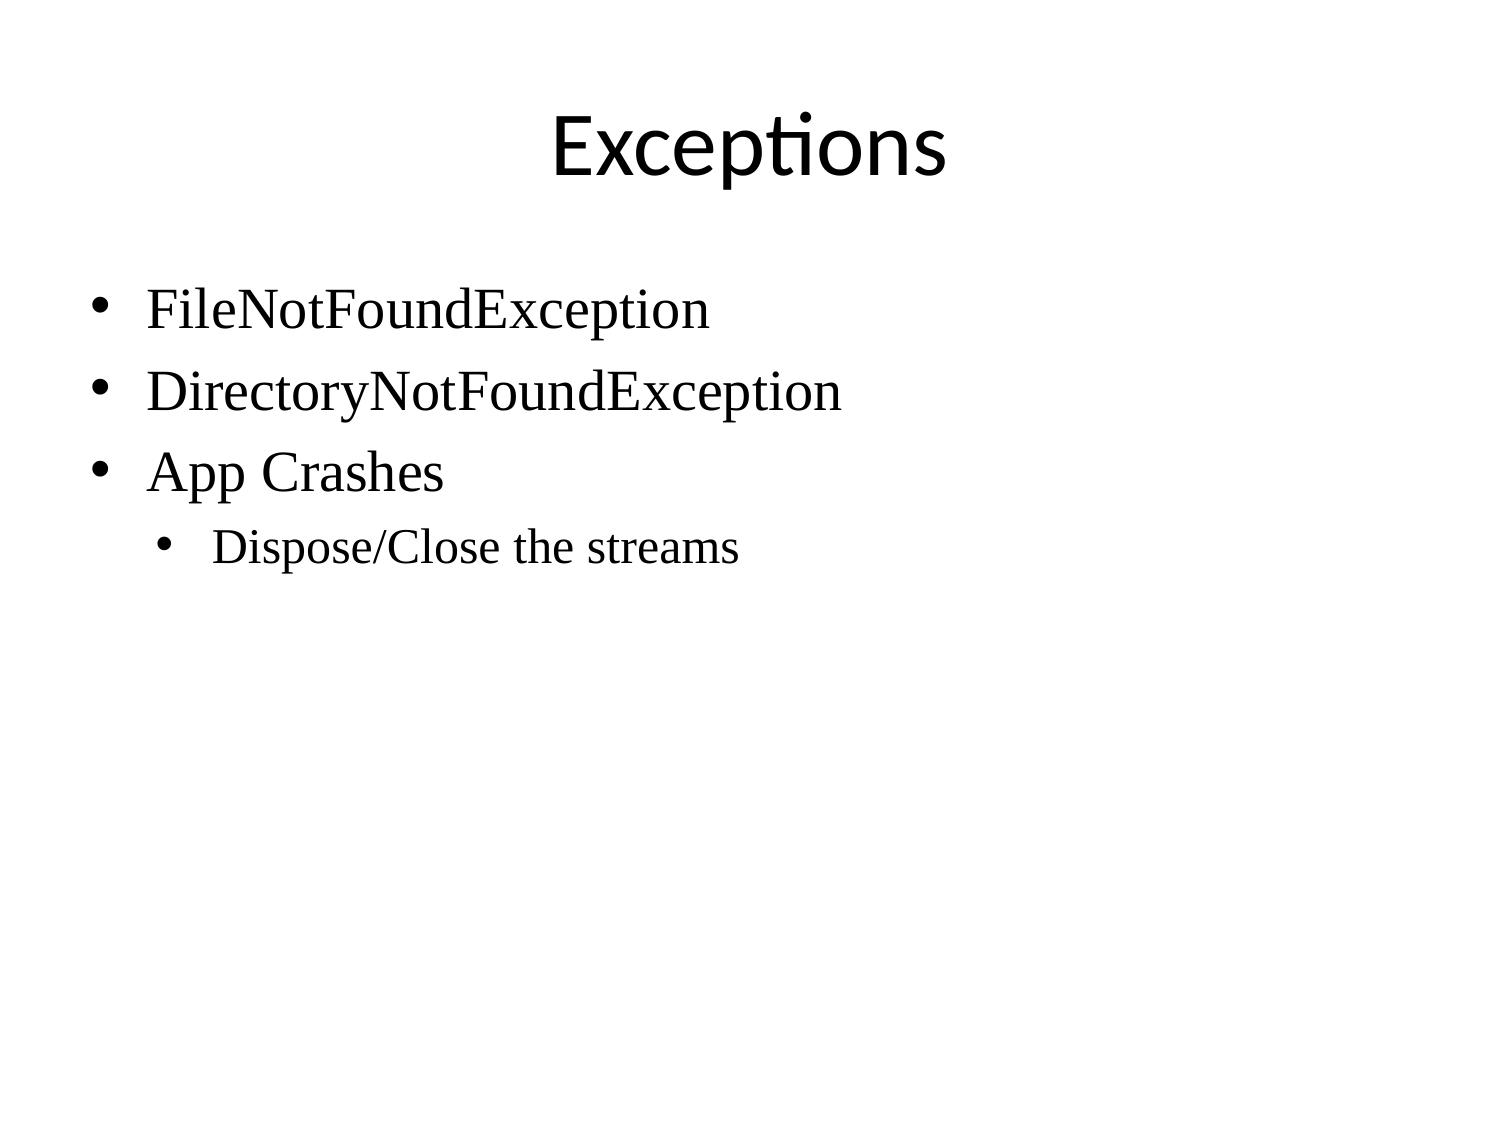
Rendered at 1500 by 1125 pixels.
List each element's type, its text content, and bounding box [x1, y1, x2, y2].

list FileNotFoundException DirectoryNotFoundException App Crashes Dispose/Close the streams [75, 262, 1425, 1005]
title Exceptions [75, 45, 1425, 233]
